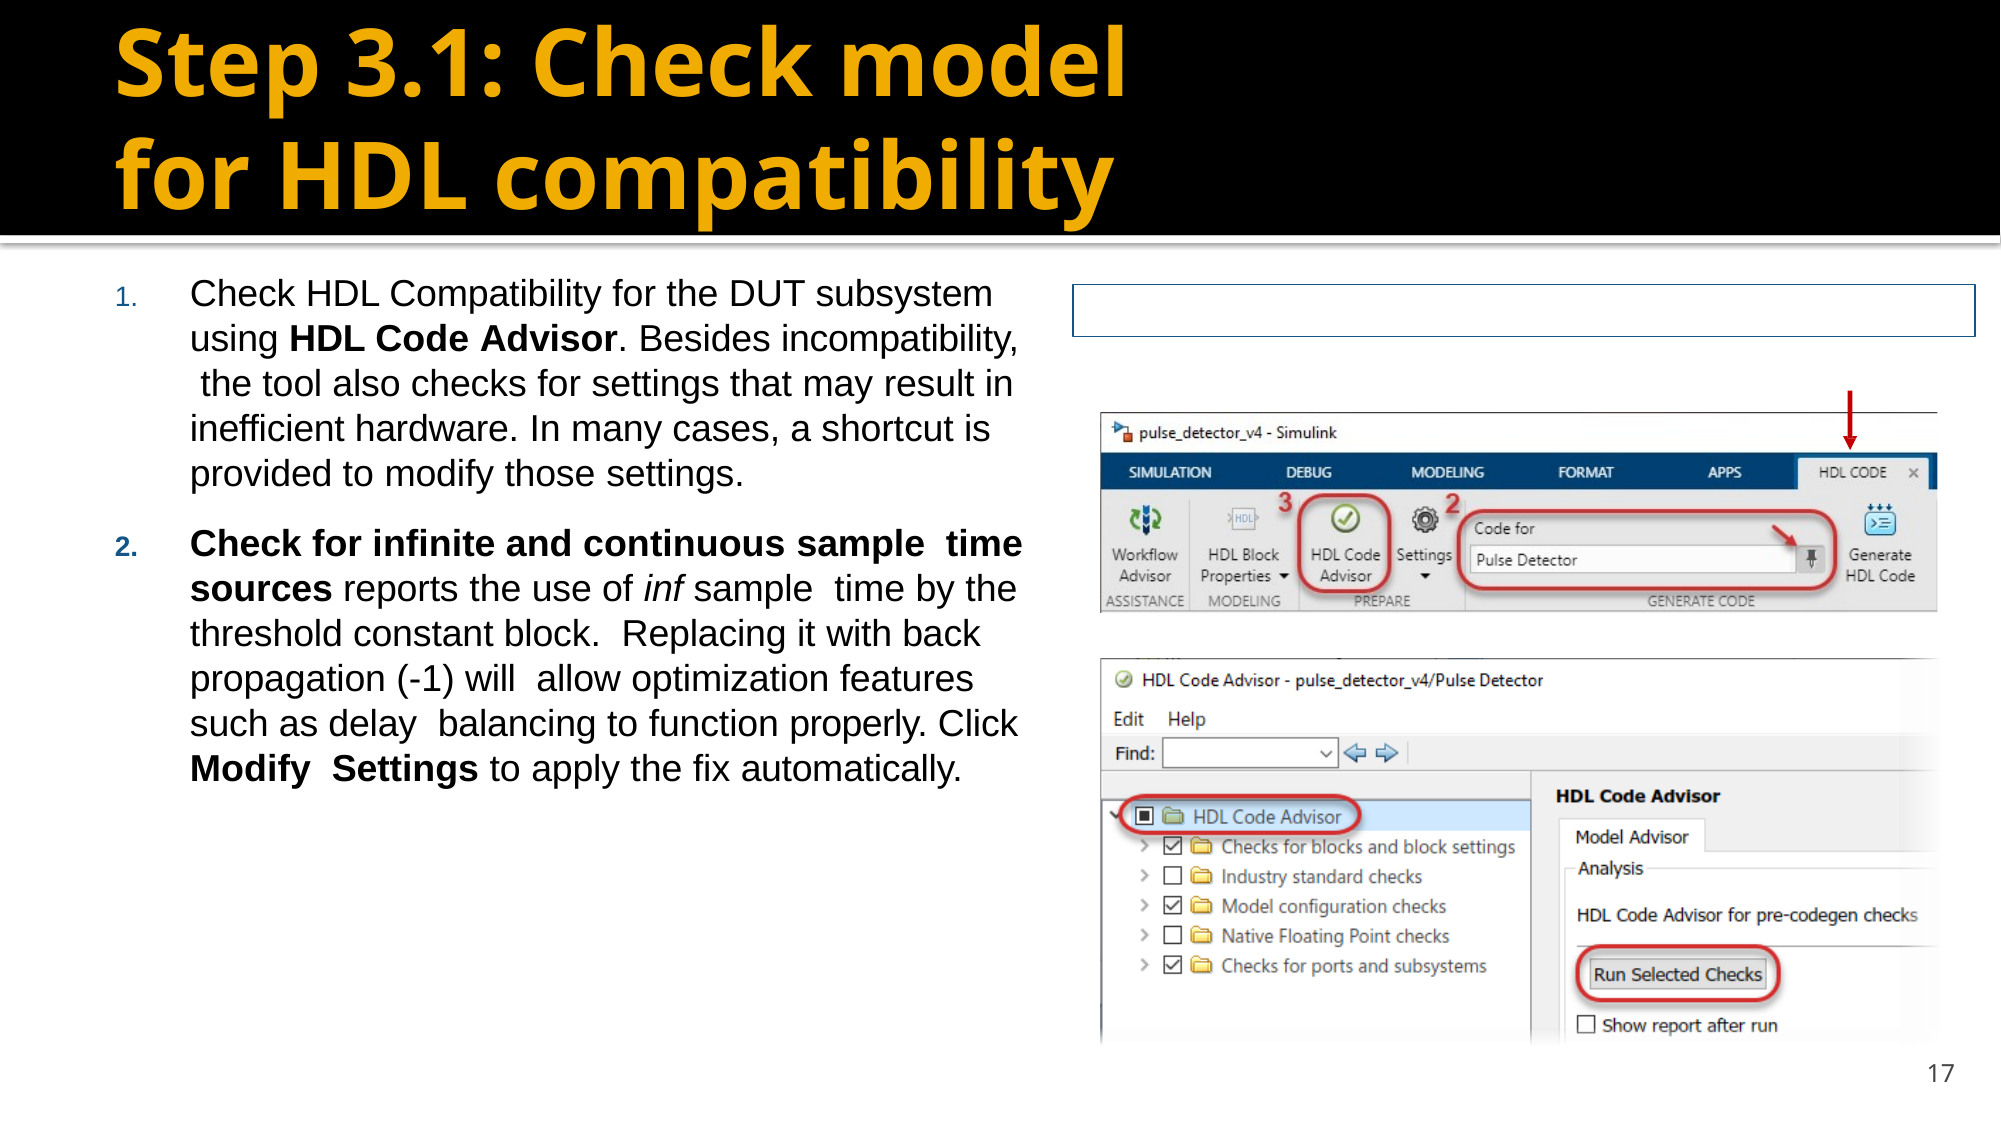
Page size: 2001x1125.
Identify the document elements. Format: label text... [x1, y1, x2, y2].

text_box Check HDL Compatibility for the DUT subsystem using HDL Code Advisor. Besides incompatibility, the tool also checks for settings that may result in inefficient hardware. In many cases, a shortcut is provided to modify those settings. Check for infinite and continuous sample time sources reports the use of inf sample time by the threshold constant block. Replacing it with back propagation (-1) will allow optimization features such as delay balancing to function properly. Click Modify Settings to apply the fix automatically. [112, 241, 1072, 789]
title Step 3.1: Check model for HDL compatibility [112, 1, 1260, 229]
text_box [1100, 658, 1941, 1045]
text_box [1100, 390, 1938, 613]
text_box [1072, 284, 1975, 337]
slide_number 17 [1794, 439, 1955, 1092]
